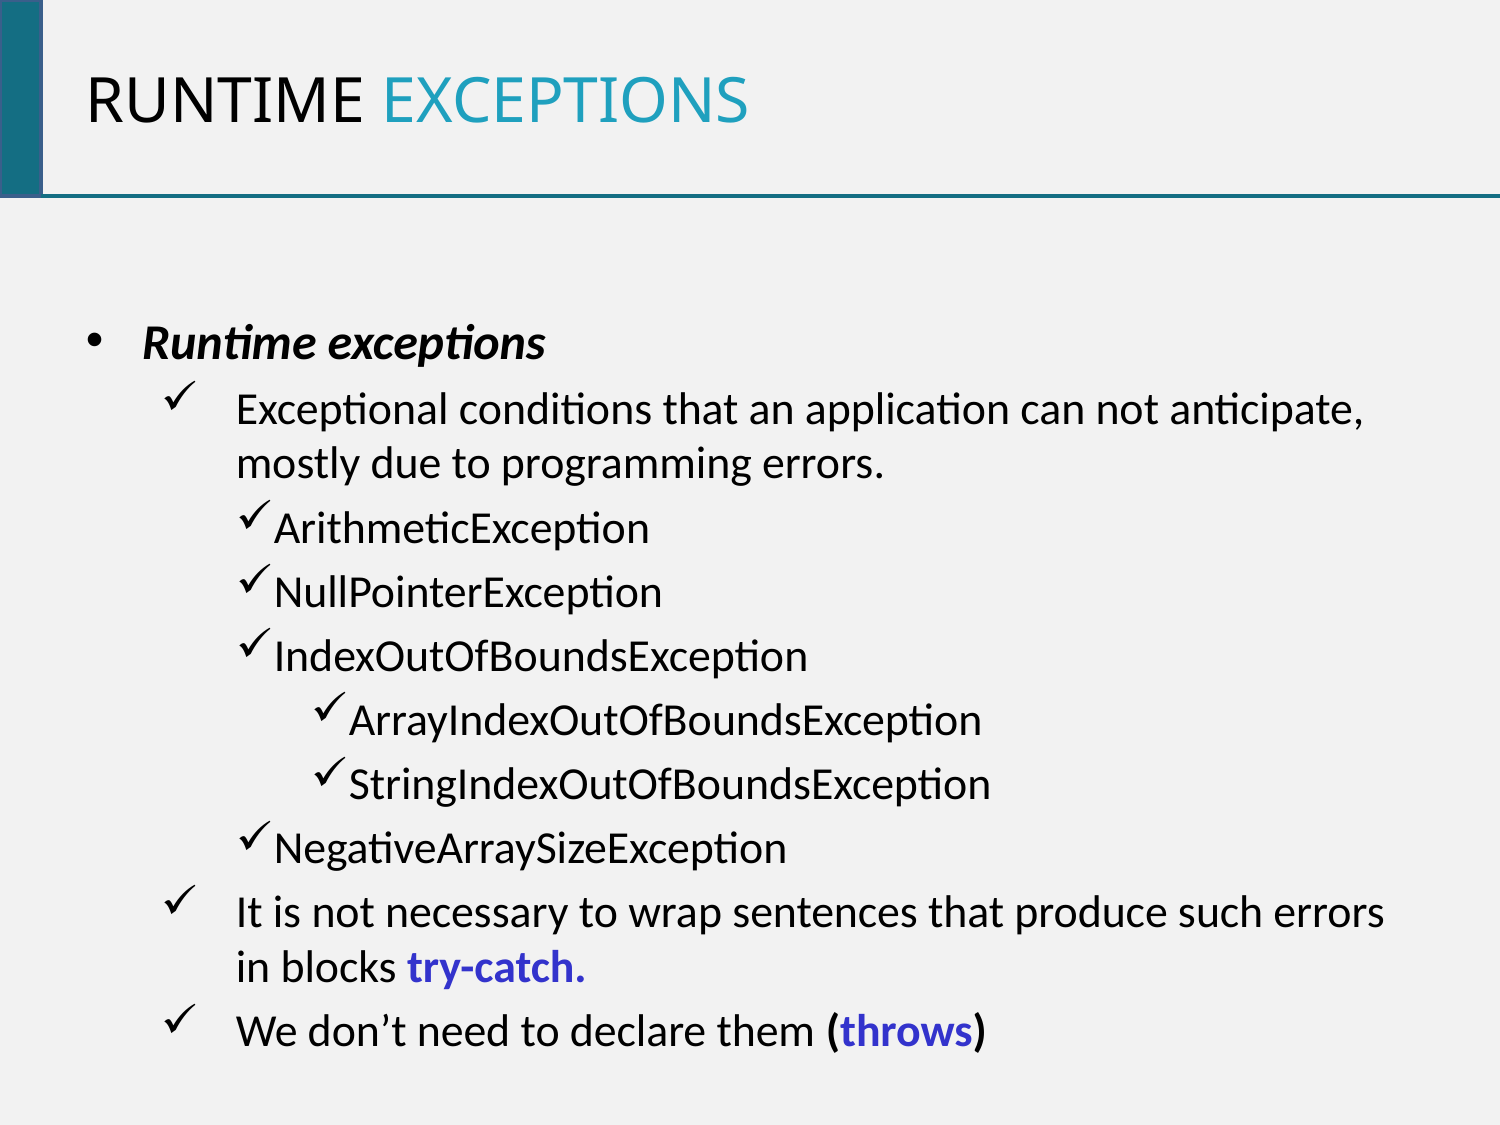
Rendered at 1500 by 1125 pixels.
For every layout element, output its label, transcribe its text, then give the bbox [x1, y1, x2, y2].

list Runtime exceptions Exceptional conditions that an application can not anticipate, mostly due to programming errors. ArithmeticException NullPointerException IndexOutOfBoundsException ArrayIndexOutOfBoundsException StringIndexOutOfBoundsException NegativeArraySizeException It is not necessary to wrap sentences that produce such errors in blocks try-catch. We don’t need to declare them (throws) [70, 231, 1430, 1088]
text_box Runtime exceptions [70, 0, 1294, 194]
text_box [0, 0, 43, 198]
